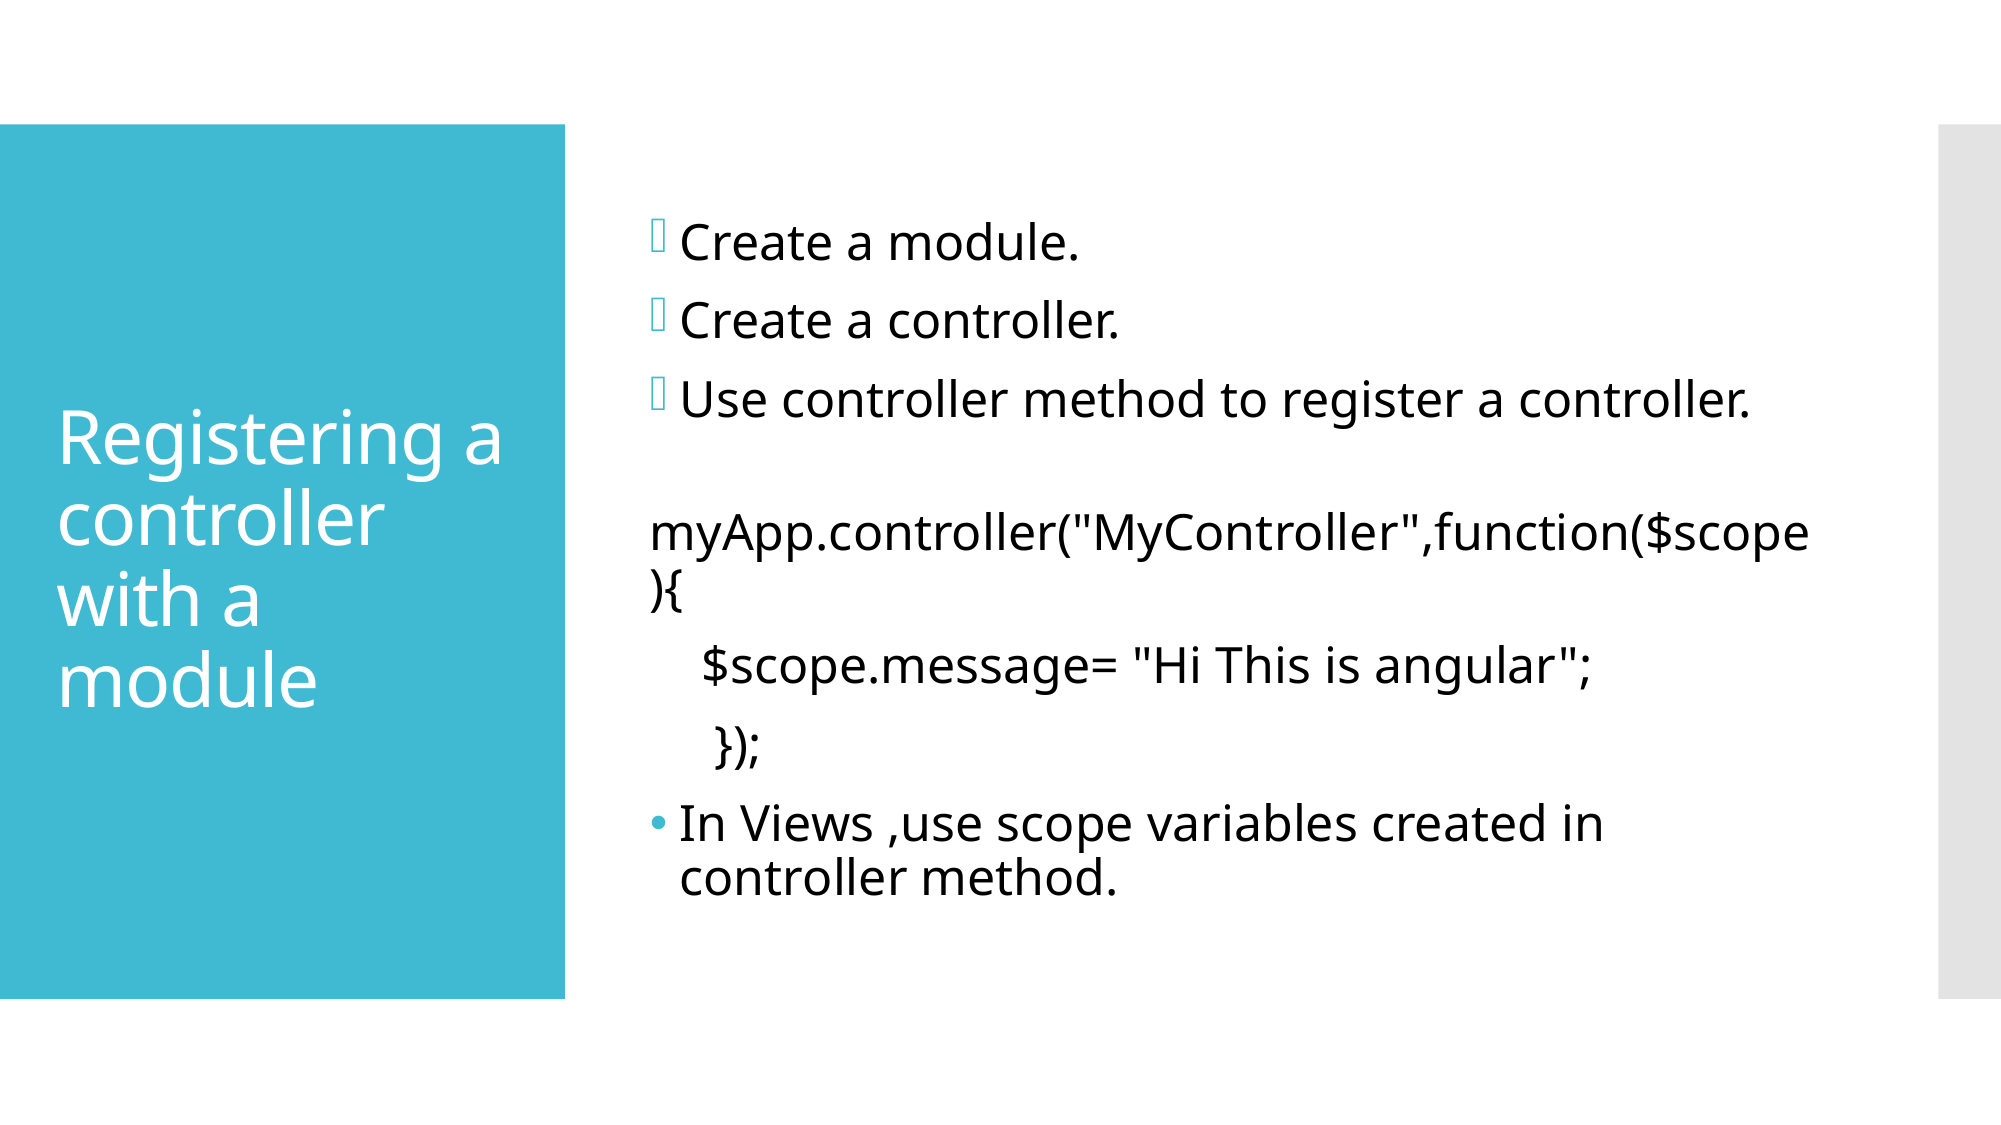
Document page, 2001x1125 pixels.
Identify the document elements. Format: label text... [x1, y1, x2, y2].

title Registering a controller with a module [41, 184, 525, 940]
list Create a module. Create a controller. Use controller method to register a controller. myApp.controller("MyController",function($scope){ $scope.message= "Hi This is angular"; }); In Views ,use scope variables created in controller method. [634, 141, 1835, 982]
